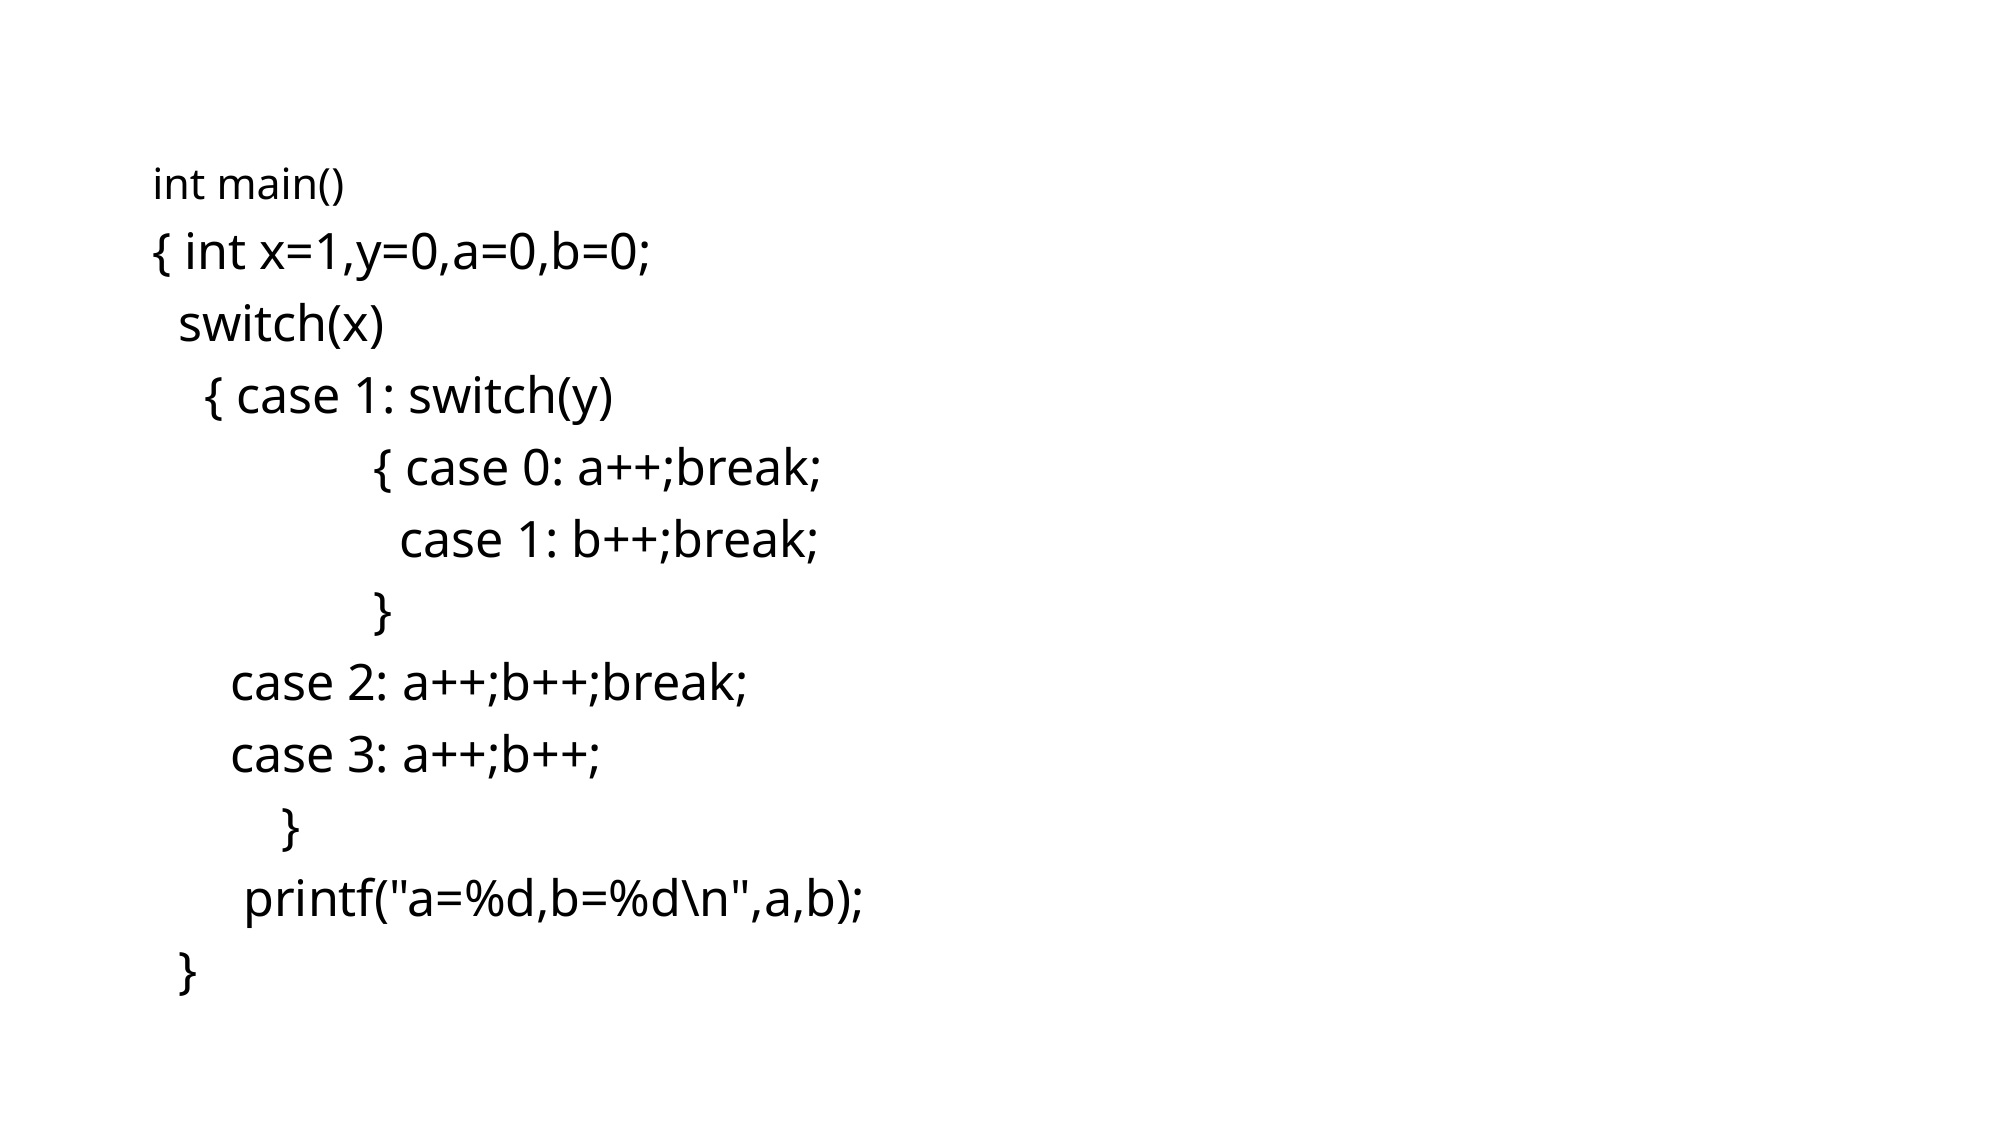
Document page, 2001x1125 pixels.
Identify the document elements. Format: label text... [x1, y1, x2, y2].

list int main() { int x=1,y=0,a=0,b=0; switch(x) { case 1: switch(y) { case 0: a++;break; case 1: b++;break; } case 2: a++;b++;break; case 3: a++;b++; } printf("a=%d,b=%d\n",a,b); } [137, 154, 1863, 1014]
